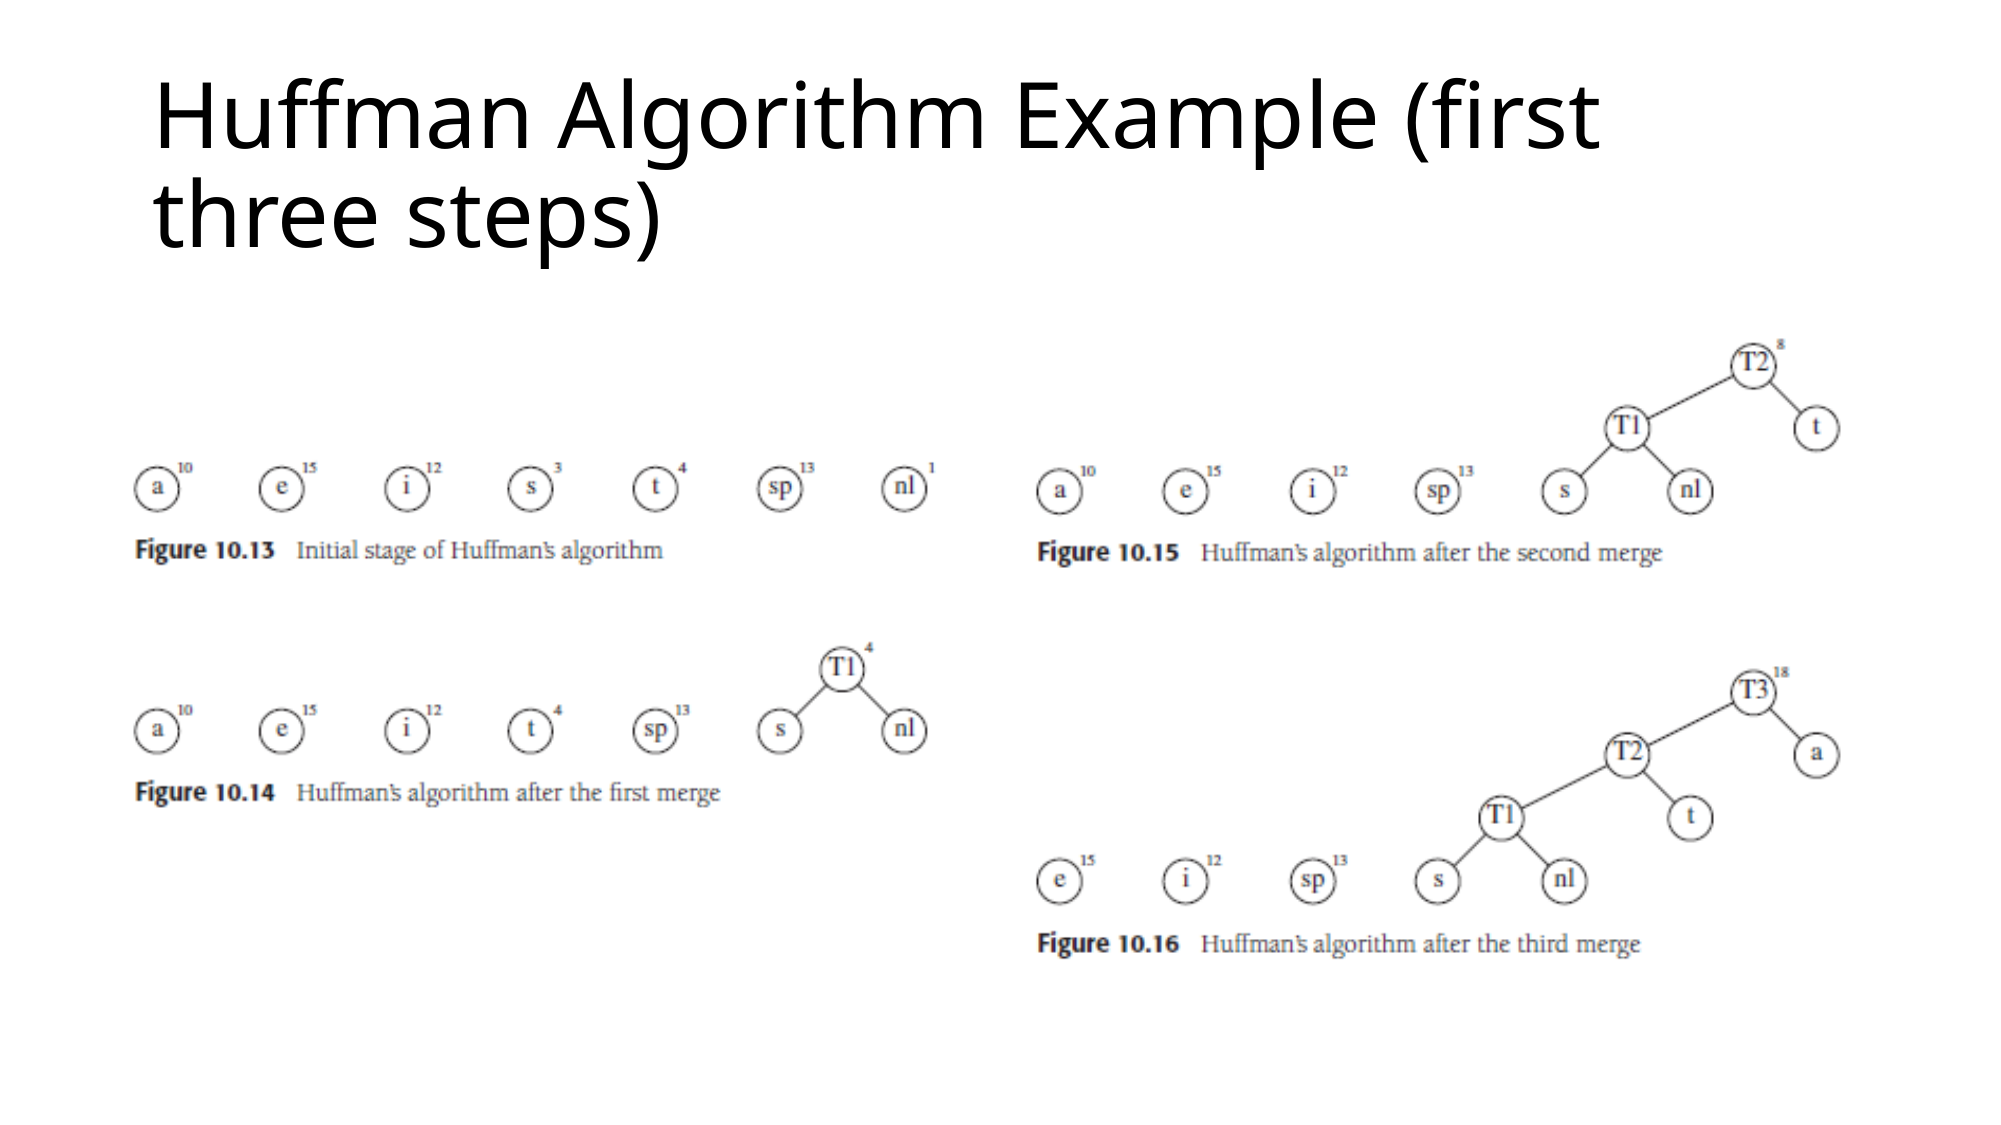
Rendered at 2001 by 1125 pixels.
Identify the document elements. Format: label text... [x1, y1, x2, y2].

title Huffman Algorithm Example (first three steps) [137, 59, 1863, 278]
picture [1018, 314, 1862, 974]
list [105, 440, 982, 840]
